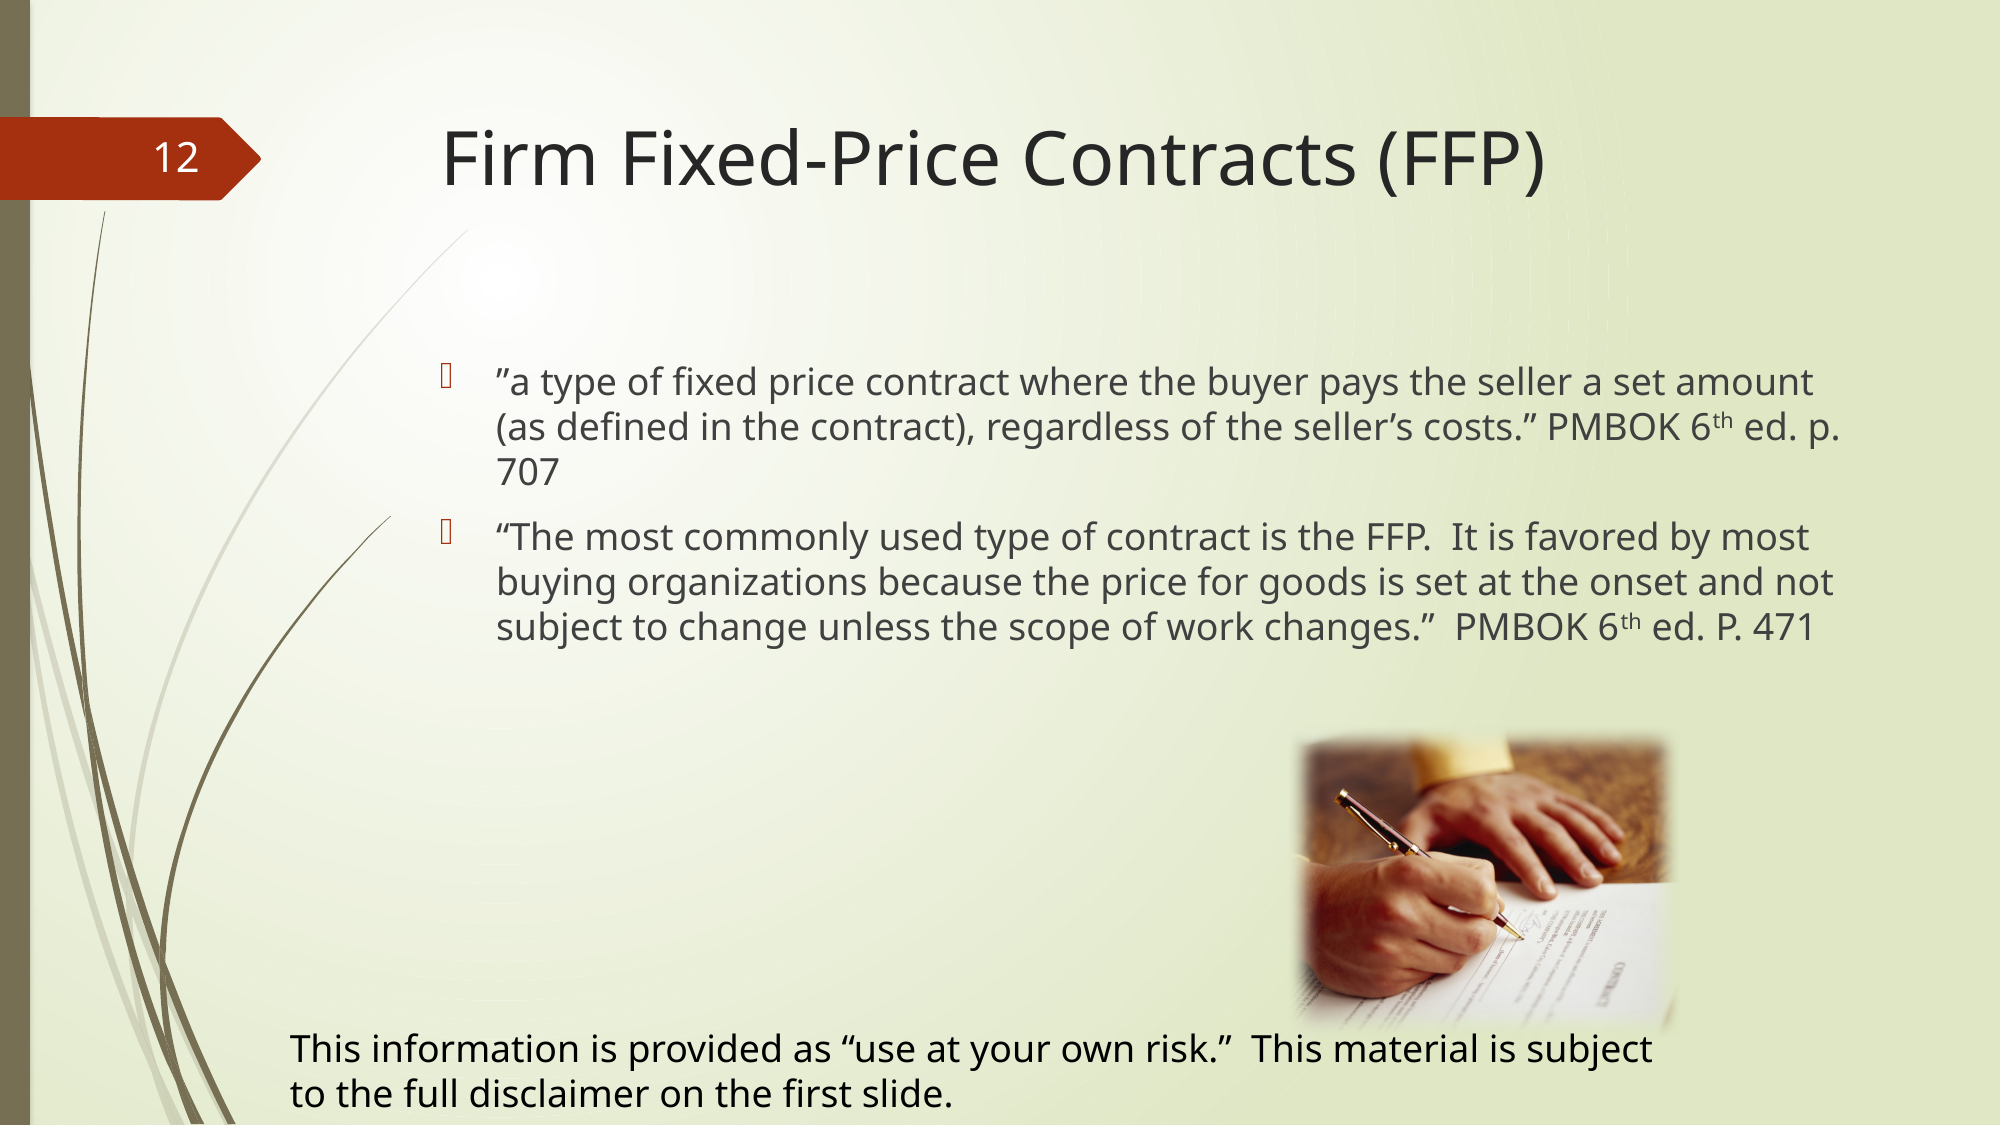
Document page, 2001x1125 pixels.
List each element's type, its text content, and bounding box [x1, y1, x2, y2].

slide_number 12 [87, 129, 216, 190]
list ”a type of fixed price contract where the buyer pays the seller a set amount (as defined in the contract), regardless of the seller’s costs.” PMBOK 6th ed. p. 707 “The most commonly used type of contract is the FFP. It is favored by most buying organizations because the price for goods is set at the onset and not subject to change unless the scope of work changes.” PMBOK 6th ed. P. 471 [424, 350, 1888, 970]
picture [1287, 724, 1682, 1041]
text_box This information is provided as “use at your own risk.” This material is subject to the full disclaimer on the first slide. [275, 1017, 1683, 1123]
title Firm Fixed-Price Contracts (FFP) [425, 102, 1888, 313]
